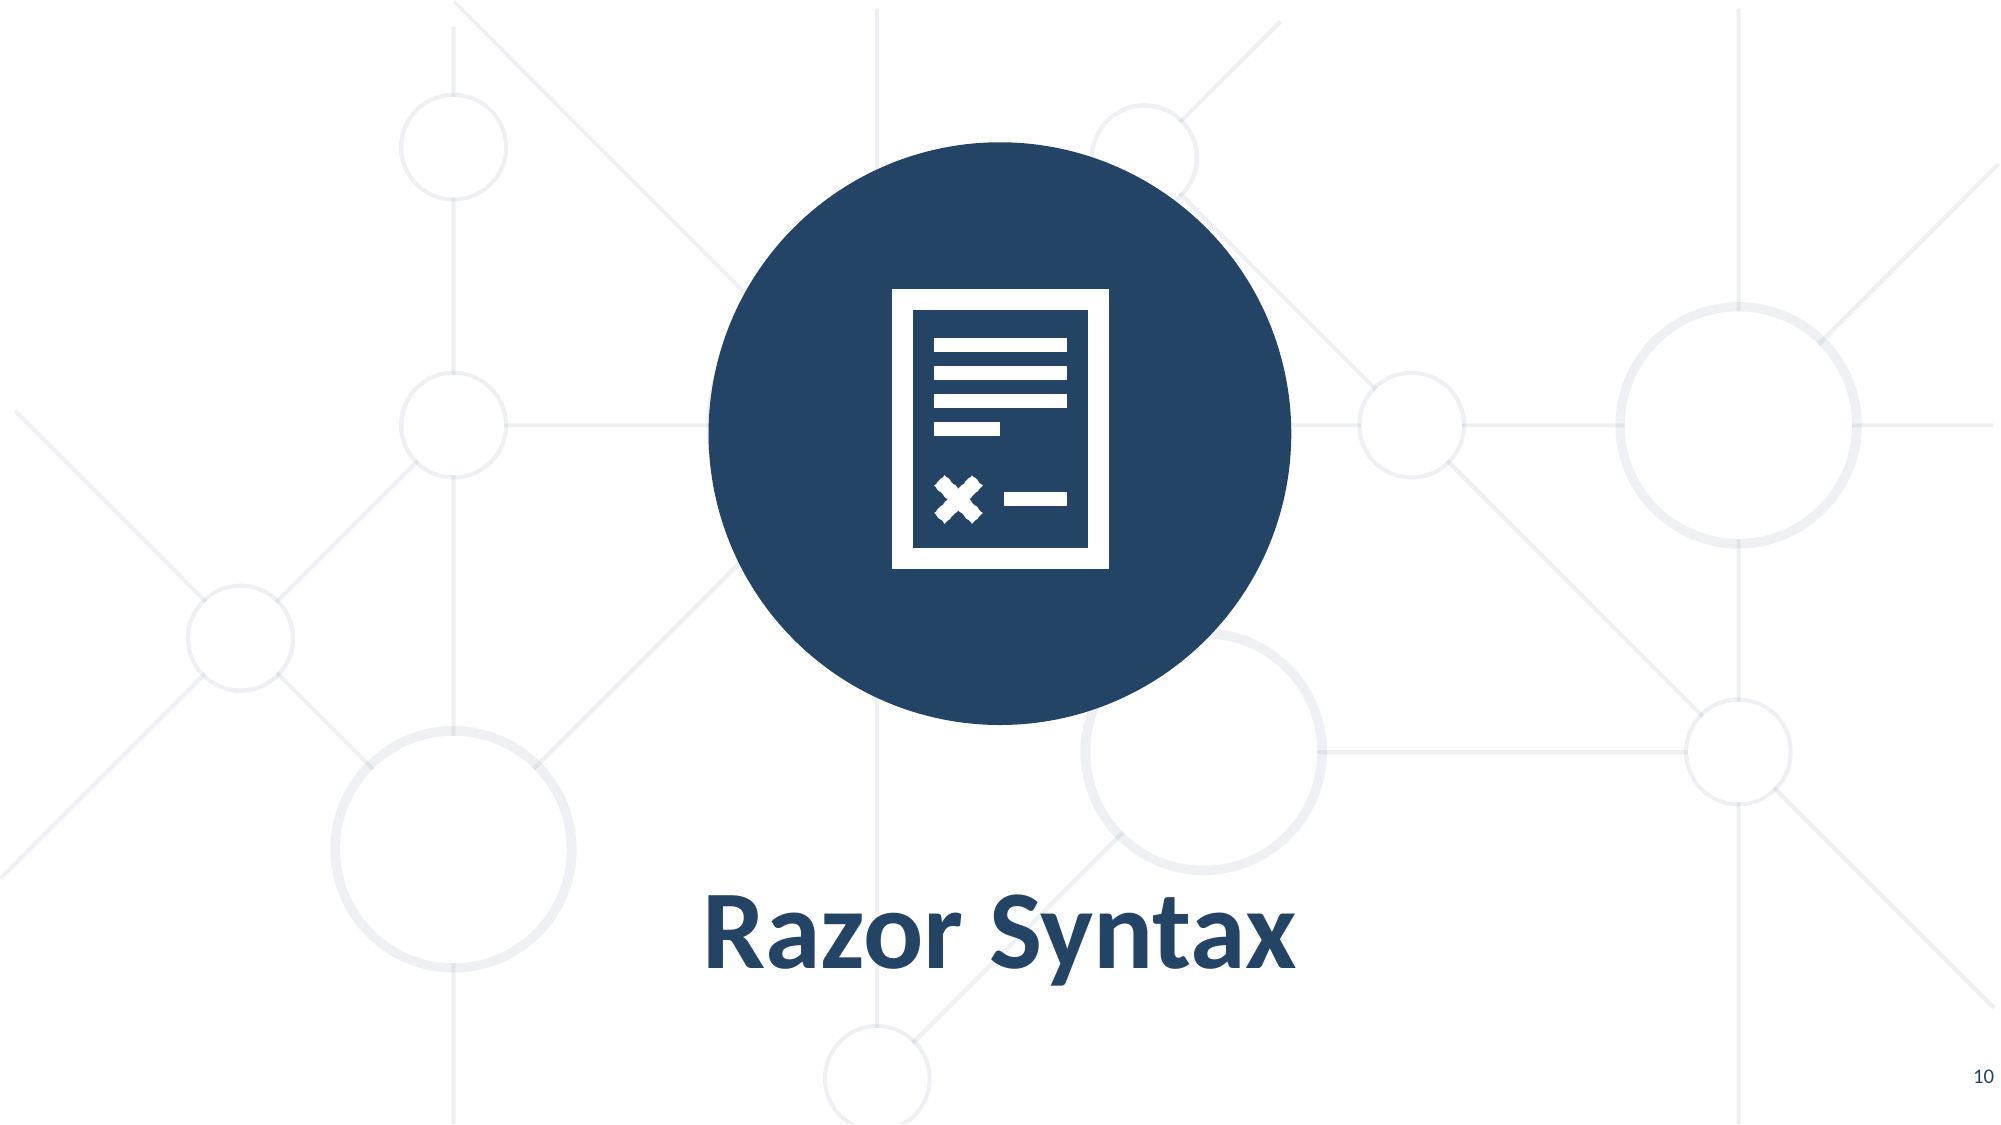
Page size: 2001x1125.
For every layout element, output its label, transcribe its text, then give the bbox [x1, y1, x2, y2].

slide_number 10 [1929, 1049, 2000, 1100]
list Razor Syntax [100, 857, 1900, 984]
picture [832, 261, 1168, 597]
